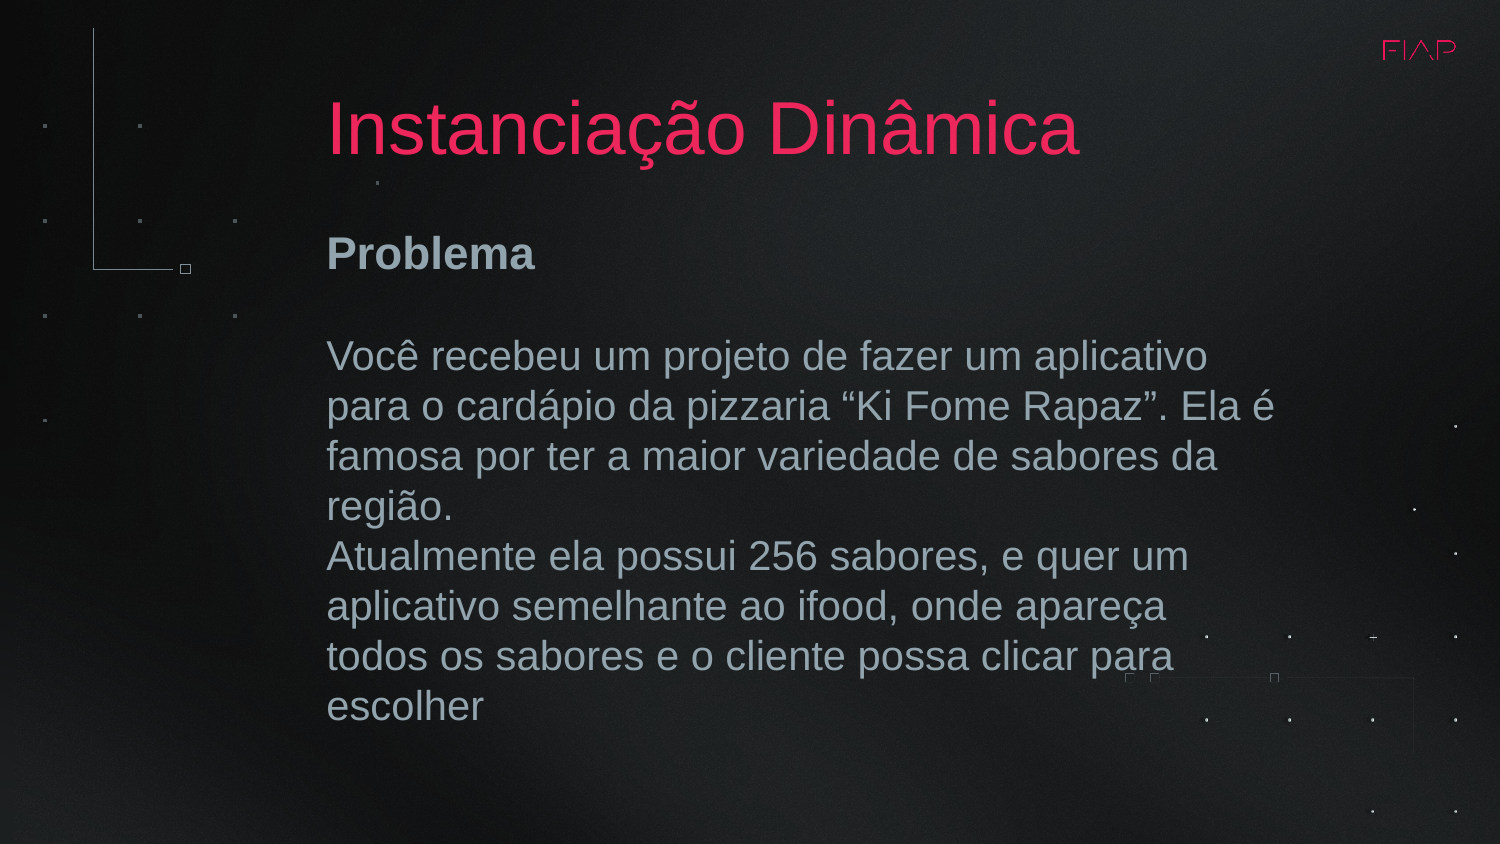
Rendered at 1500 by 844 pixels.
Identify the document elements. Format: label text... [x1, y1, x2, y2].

text_box Problema Você recebeu um projeto de fazer um aplicativo para o cardápio da pizzaria “Ki Fome Rapaz”. Ela é famosa por ter a maior variedade de sabores da região. Atualmente ela possui 256 sabores, e quer um aplicativo semelhante ao ifood, onde apareça todos os sabores e o cliente possa clicar para escolher [311, 216, 1292, 737]
text_box Instanciação Dinâmica [383, 72, 1126, 177]
picture [0, 0, 1500, 844]
